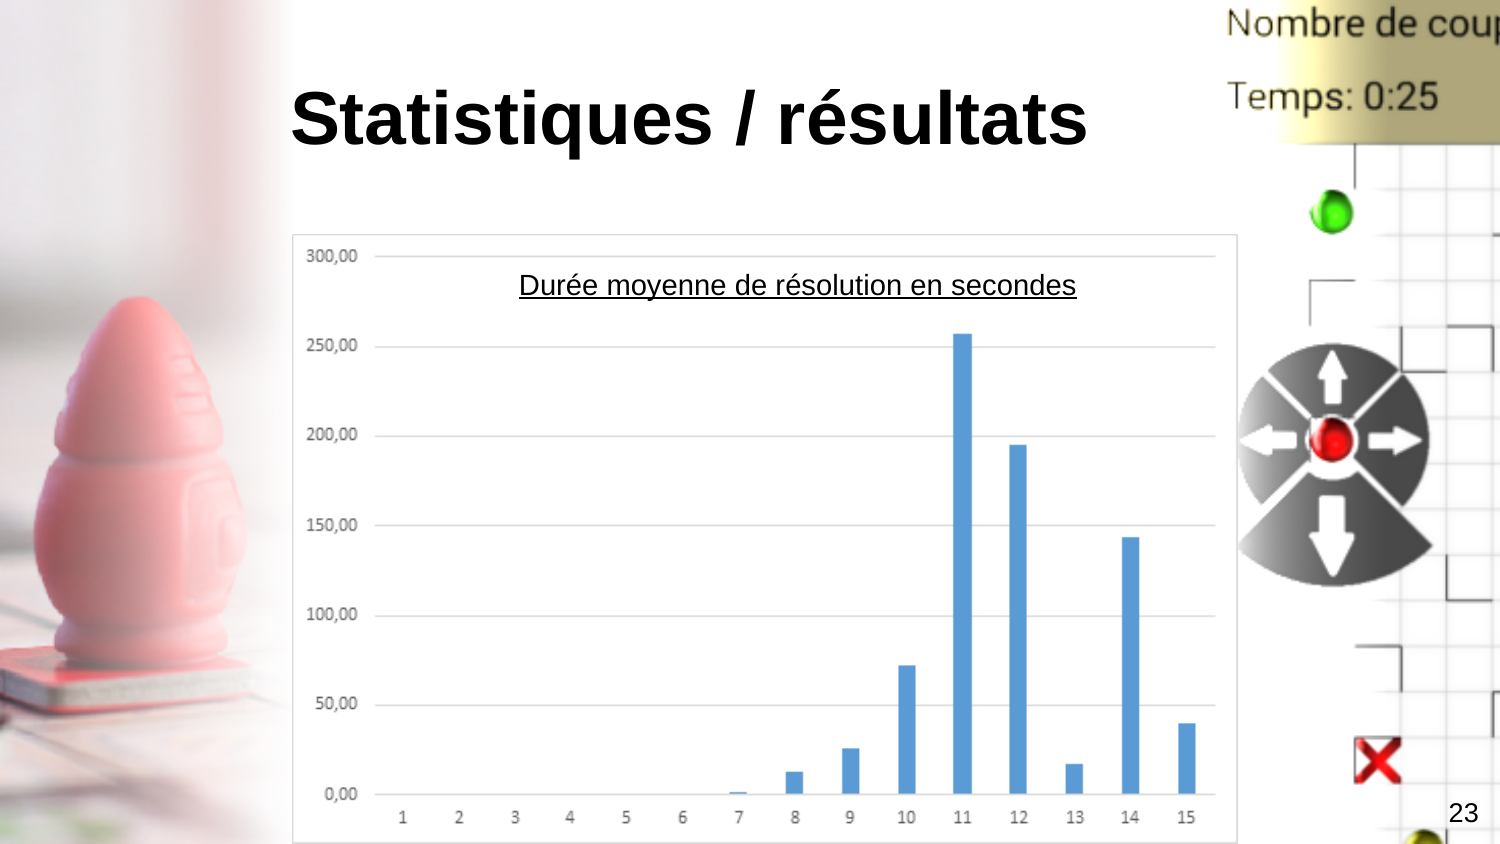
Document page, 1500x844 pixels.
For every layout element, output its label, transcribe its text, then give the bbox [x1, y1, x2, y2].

picture [0, 0, 1500, 844]
slide_number 23 [1403, 779, 1494, 844]
title Statistiques / résultats [275, 33, 1500, 175]
